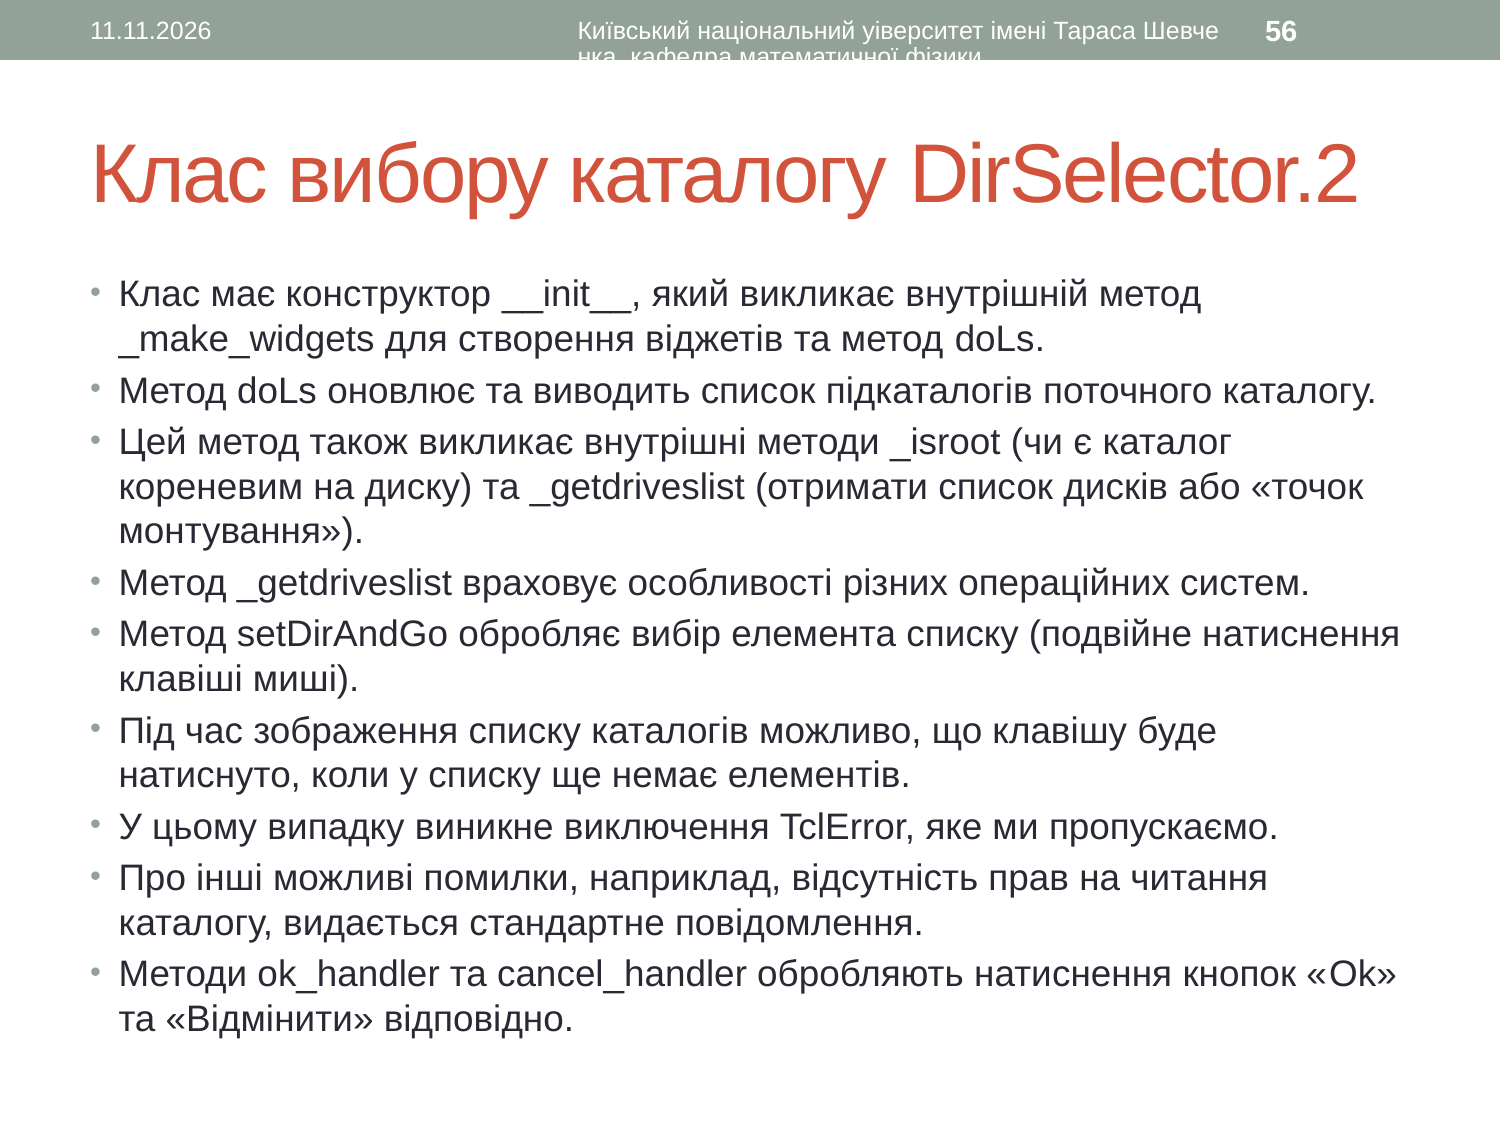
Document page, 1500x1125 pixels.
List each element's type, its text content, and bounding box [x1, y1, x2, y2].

footer Київський національний уіверситет імені Тараса Шевченка, кафедра математичної фізики [562, 3, 1238, 57]
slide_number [75, 3, 550, 57]
slide_number 56 [1250, 3, 1425, 57]
title Клас вибору каталогу DirSelector.2 [75, 87, 1425, 250]
list Клас має конструктор __init__, який викликає внутрішній метод _make_widgets для створення віджетів та метод doLs. Метод doLs оновлює та виводить список підкаталогів поточного каталогу. Цей метод також викликає внутрішні методи _isroot (чи є каталог кореневим на диску) та _getdriveslist (отримати список дисків або «точок монтування»). Метод _getdriveslist враховує особливості різних операційних систем. Метод setDirAndGo обробляє вибір елемента списку (подвійне натиснення клавіші миші). Під час зображення списку каталогів можливо, що клавішу буде натиснуто, коли у списку ще немає елементів. У цьому випадку виникне виключення TclError, яке ми пропускаємо. Про інші можливі помилки, наприклад, відсутність прав на читання каталогу, видається стандартне повідомлення. Методи ok_handler та cancel_handler обробляють натиснення кнопок «Ok» та «Відмінити» відповідно. [75, 262, 1425, 1063]
